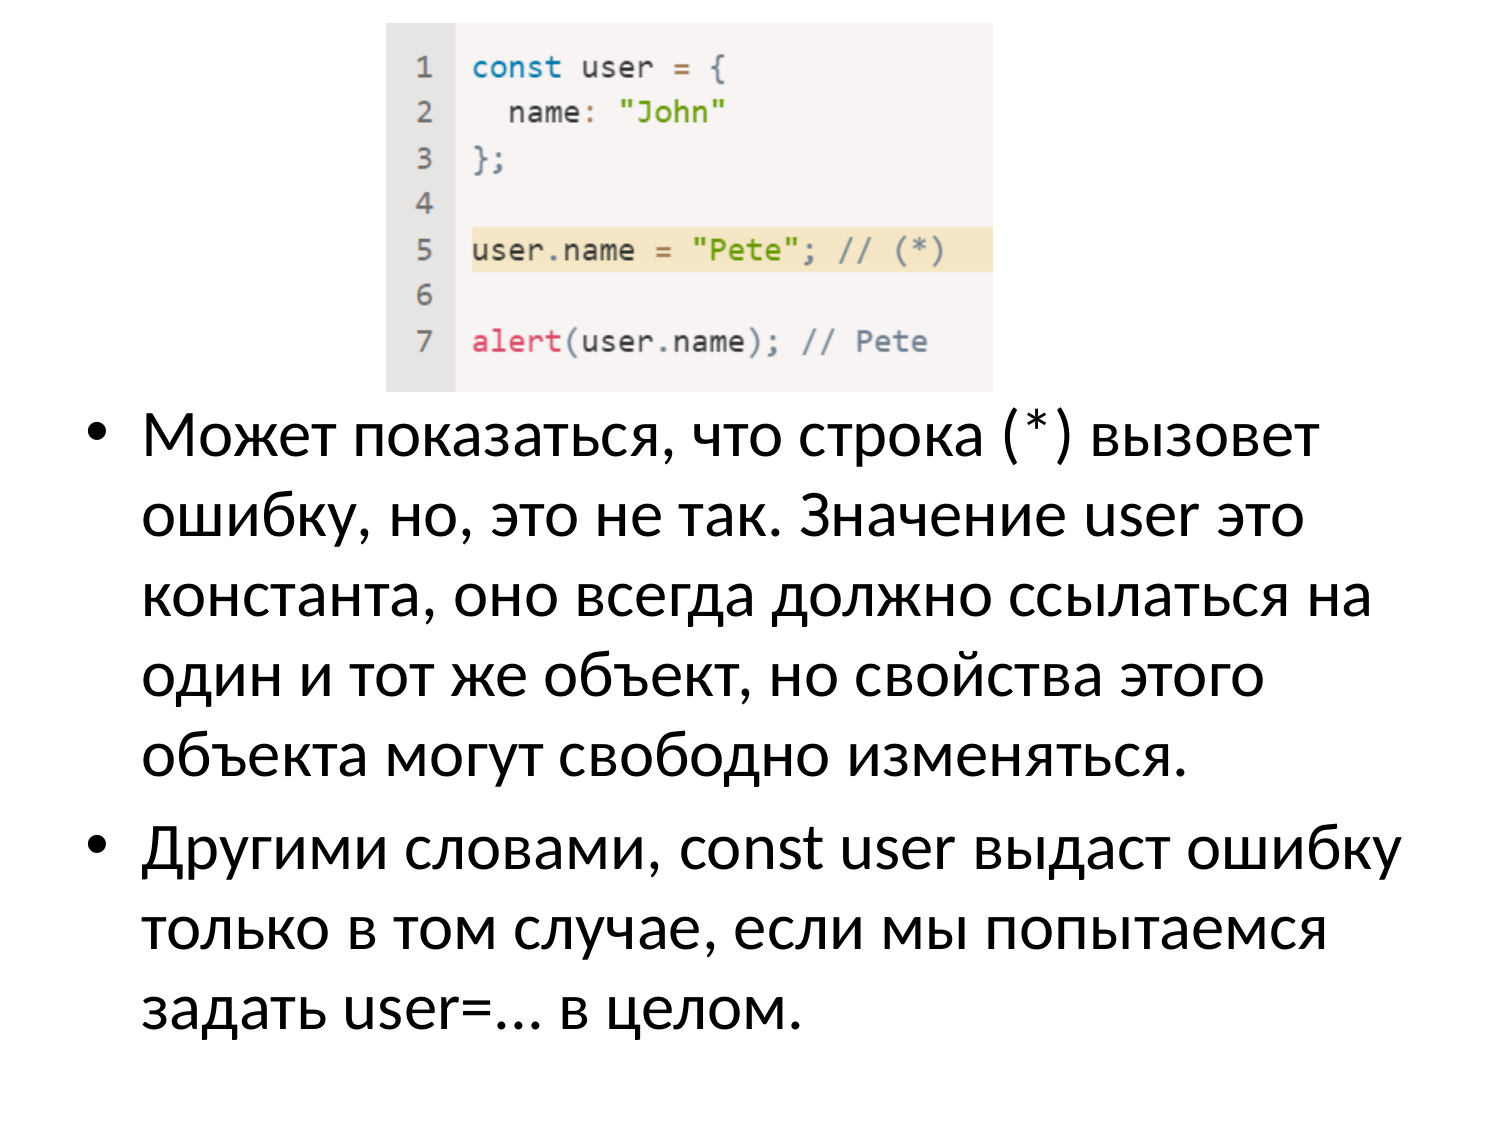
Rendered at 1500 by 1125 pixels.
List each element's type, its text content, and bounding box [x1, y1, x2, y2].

picture [386, 23, 993, 392]
list Может показаться, что строка (*) вызовет ошибку, но, это не так. Значение user это константа, оно всегда должно ссылаться на один и тот же объект, но свойства этого объекта могут свободно изменяться. Другими словами, const user выдаст ошибку только в том случае, если мы попытаемся задать user=... в целом. [70, 382, 1421, 1125]
